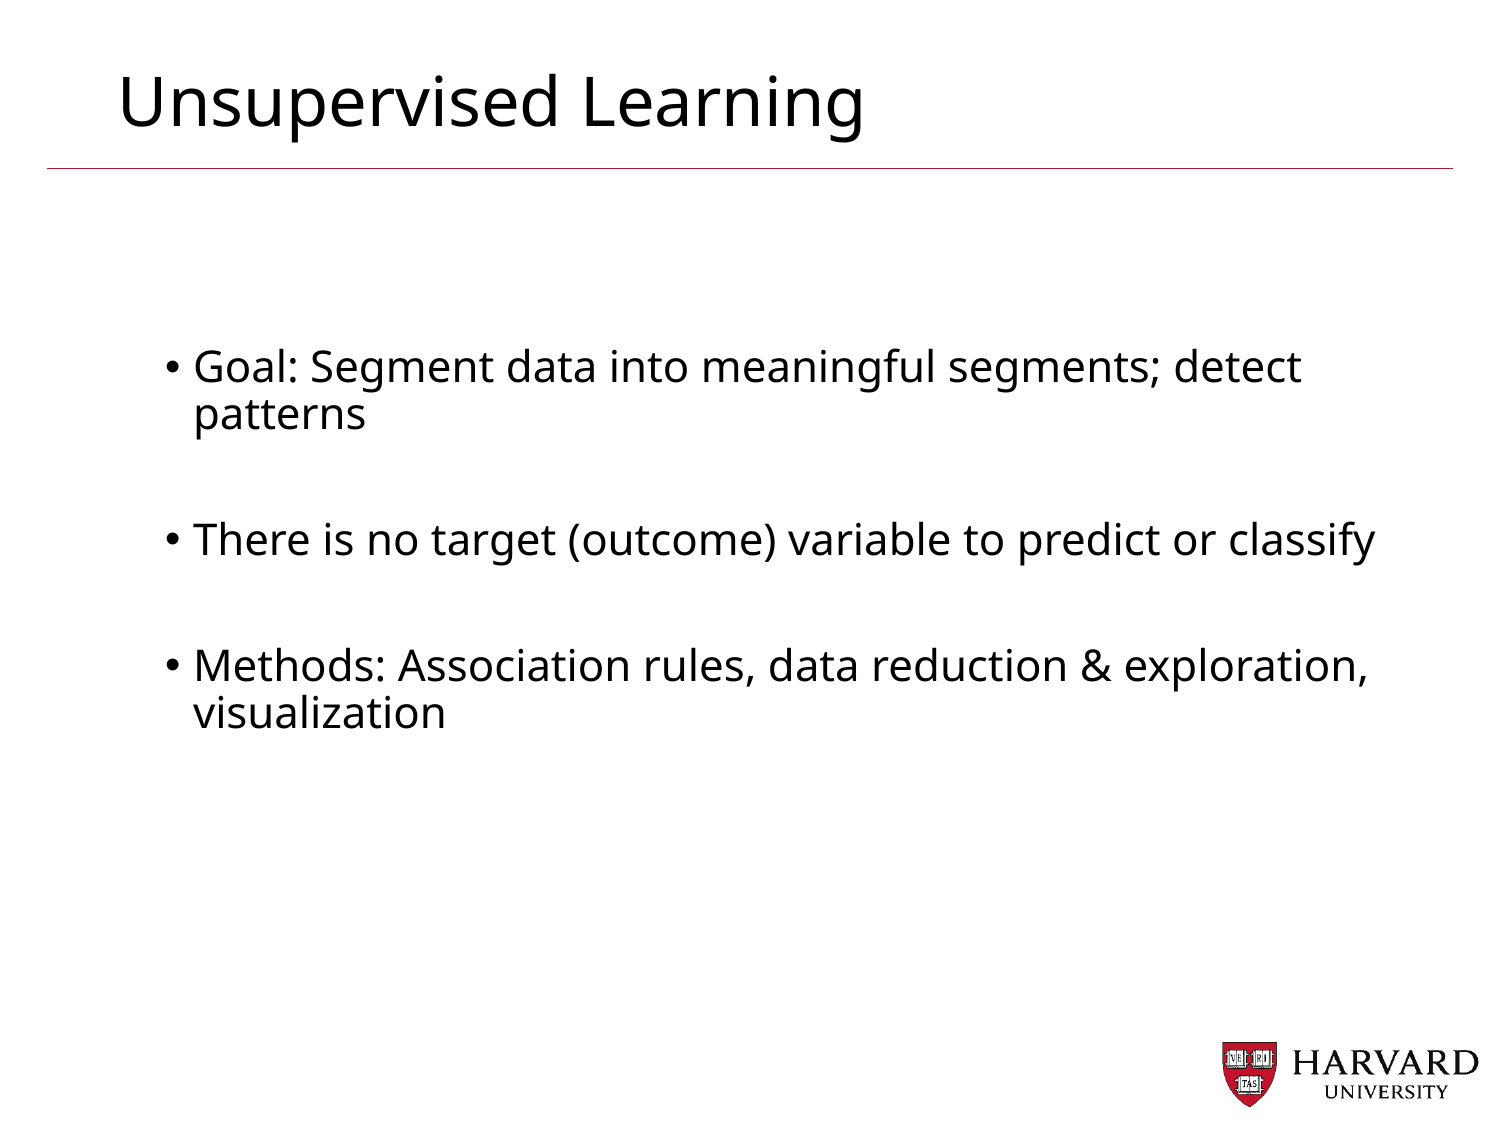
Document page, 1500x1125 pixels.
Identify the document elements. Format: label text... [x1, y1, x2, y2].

title Unsupervised Learning [103, 59, 1397, 157]
picture [1200, 1024, 1500, 1125]
list Goal: Segment data into meaningful segments; detect patterns There is no target (outcome) variable to predict or classify Methods: Association rules, data reduction & exploration, visualization [150, 337, 1425, 988]
